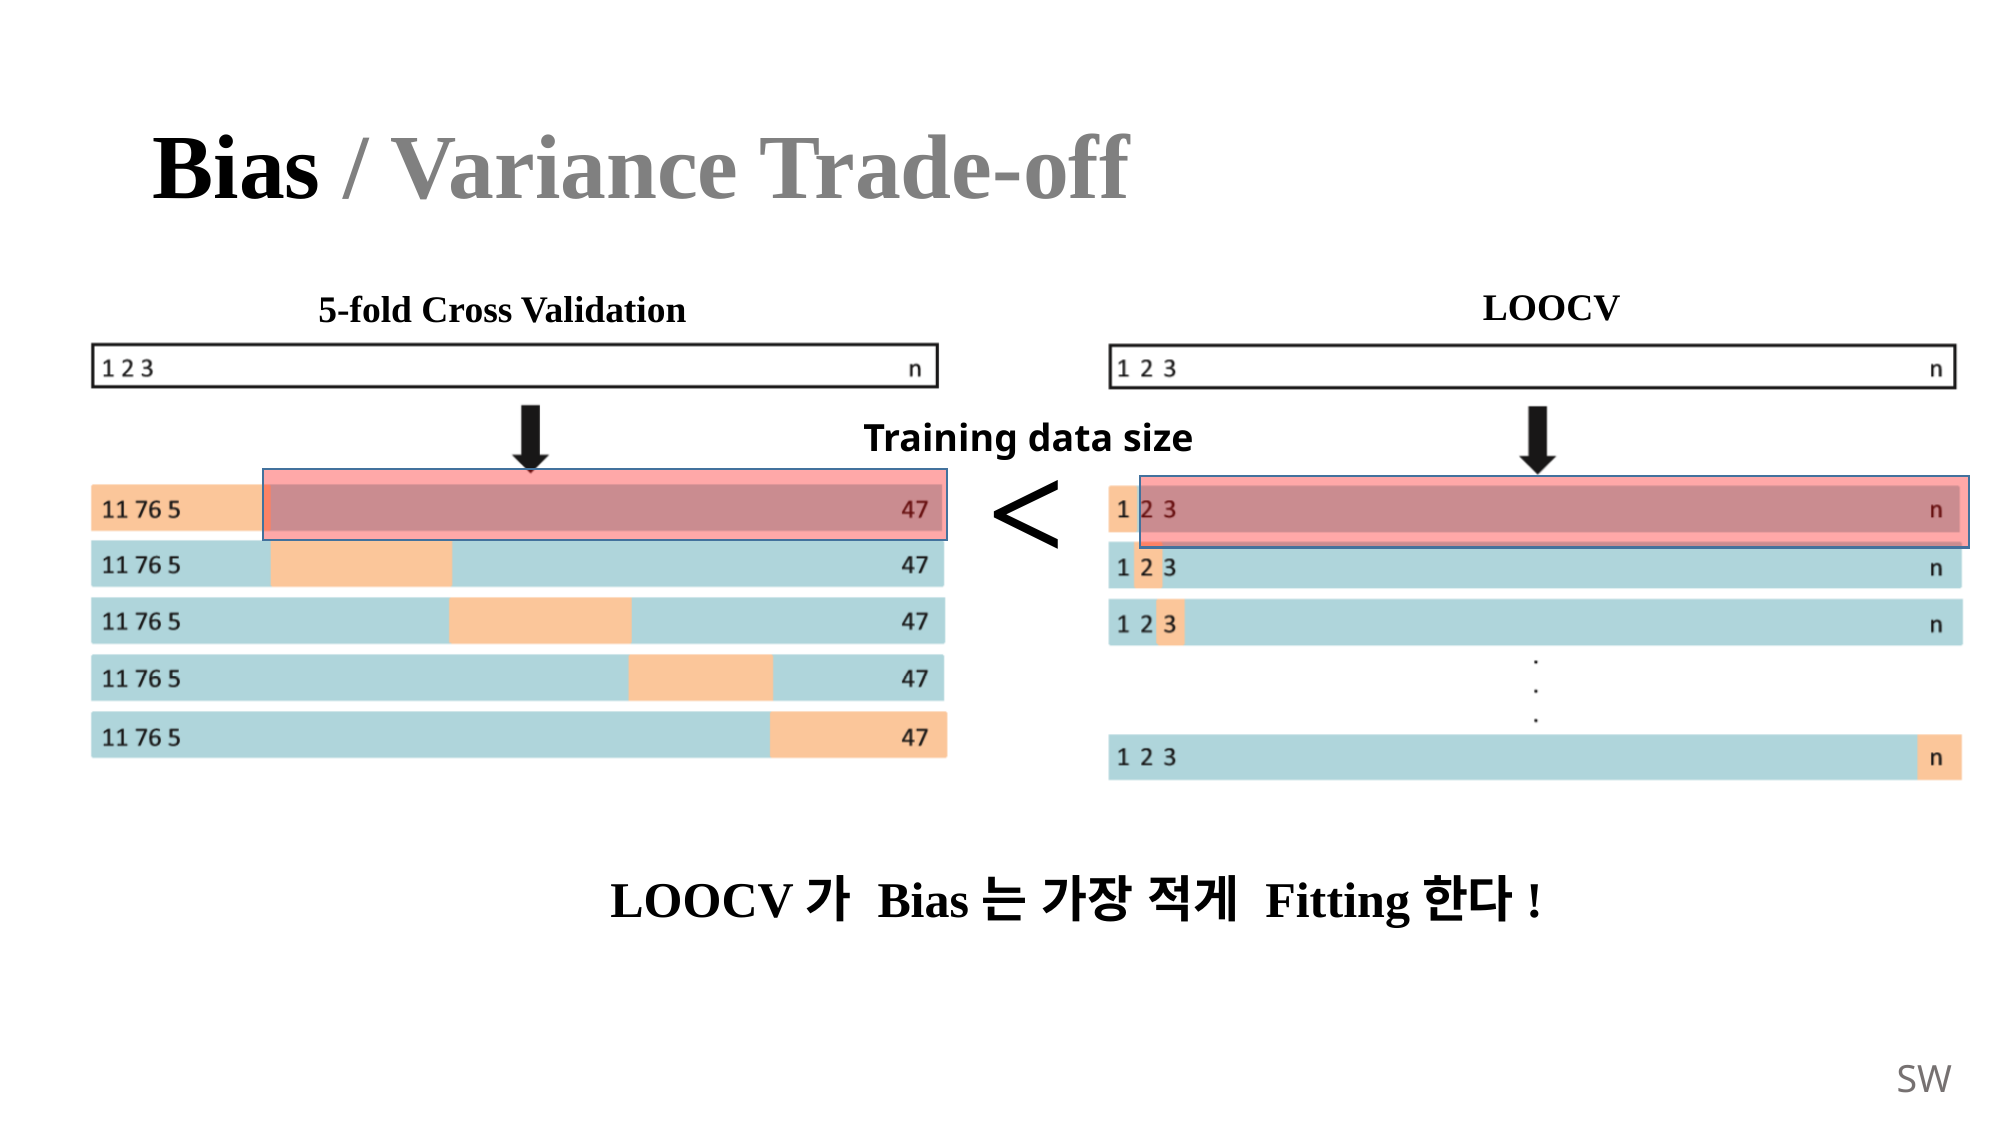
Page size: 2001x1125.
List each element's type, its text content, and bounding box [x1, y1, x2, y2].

picture [84, 332, 957, 767]
picture [1100, 336, 1969, 786]
text_box LOOCV [1468, 275, 1636, 336]
text_box 5-fold Cross Validation [303, 277, 702, 332]
text_box < [972, 467, 1081, 595]
text_box LOOCV가 Bias는 가장 적게 Fitting한다! [595, 859, 1558, 935]
title Bias / Variance Trade-off [137, 59, 1863, 278]
text_box Training data size [957, 406, 1100, 467]
